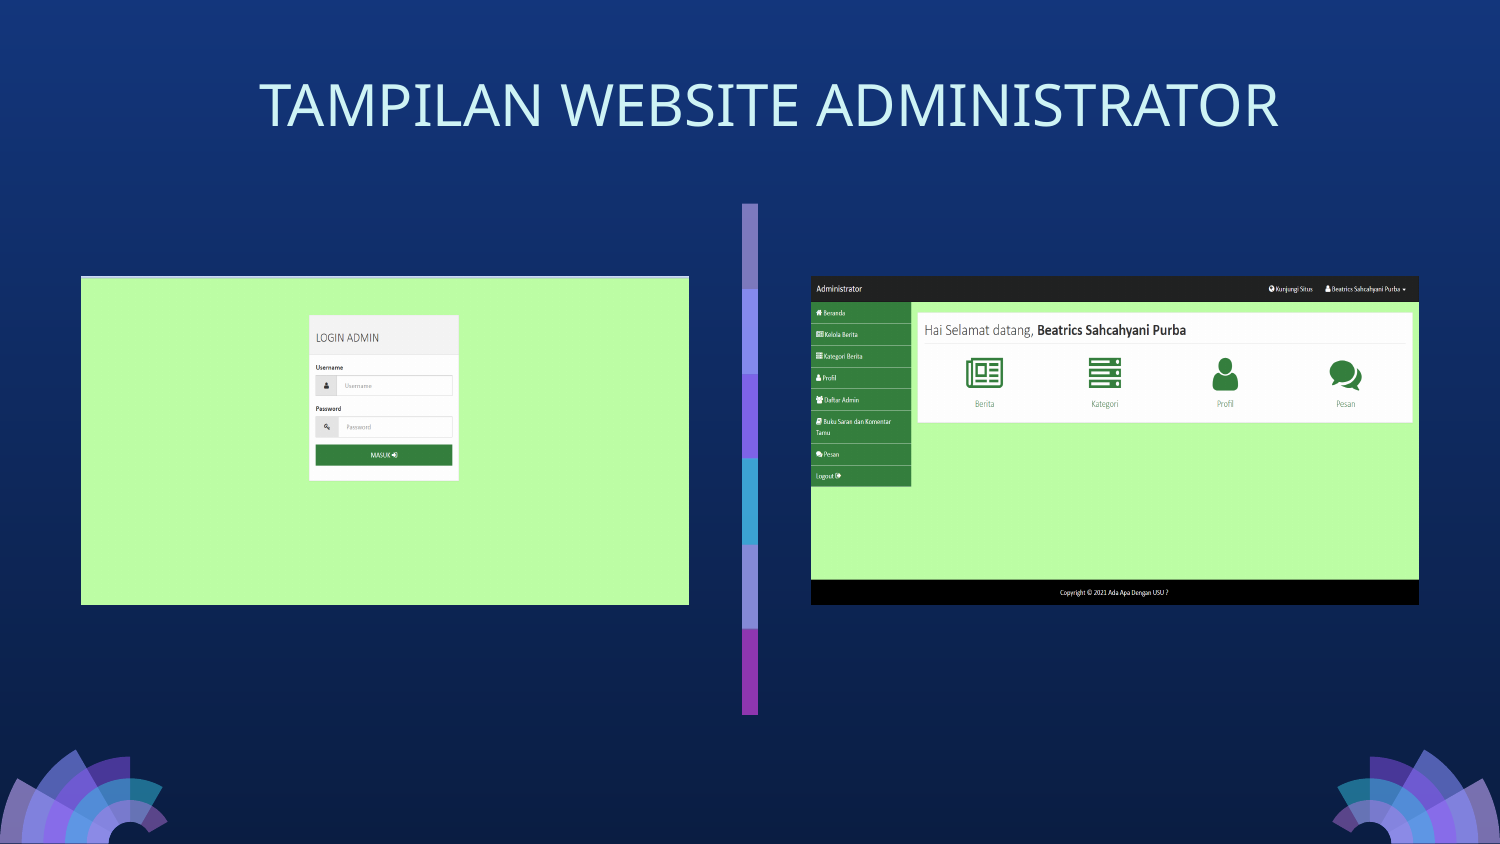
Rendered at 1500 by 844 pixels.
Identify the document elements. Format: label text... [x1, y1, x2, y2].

title TAMPILAN WEBSITE ADMINISTRATOR [145, 53, 1410, 148]
picture [80, 276, 689, 606]
picture [810, 276, 1419, 606]
